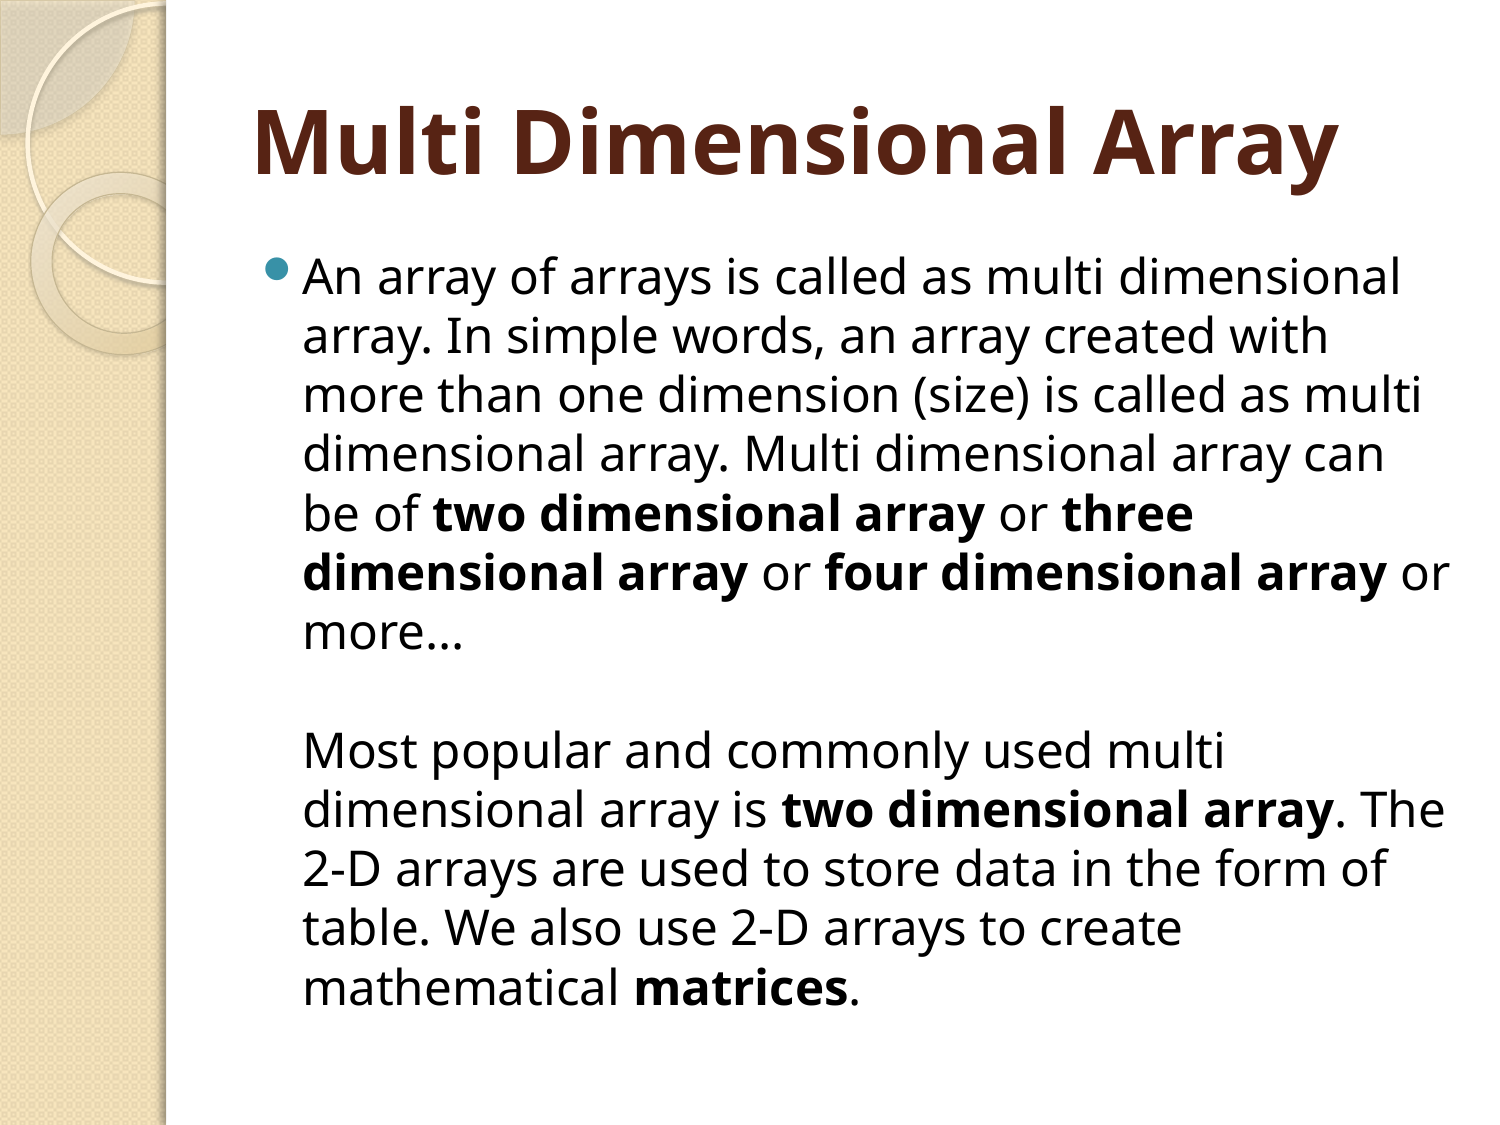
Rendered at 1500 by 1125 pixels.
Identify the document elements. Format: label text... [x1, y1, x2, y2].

list An array of arrays is called as multi dimensional array. In simple words, an array created with more than one dimension (size) is called as multi dimensional array. Multi dimensional array can be of two dimensional array or three dimensional array or four dimensional array or more... Most popular and commonly used multi dimensional array is two dimensional array. The 2-D arrays are used to store data in the form of table. We also use 2-D arrays to create mathematical matrices. [235, 237, 1466, 1025]
title Multi Dimensional Array [235, 45, 1466, 233]
